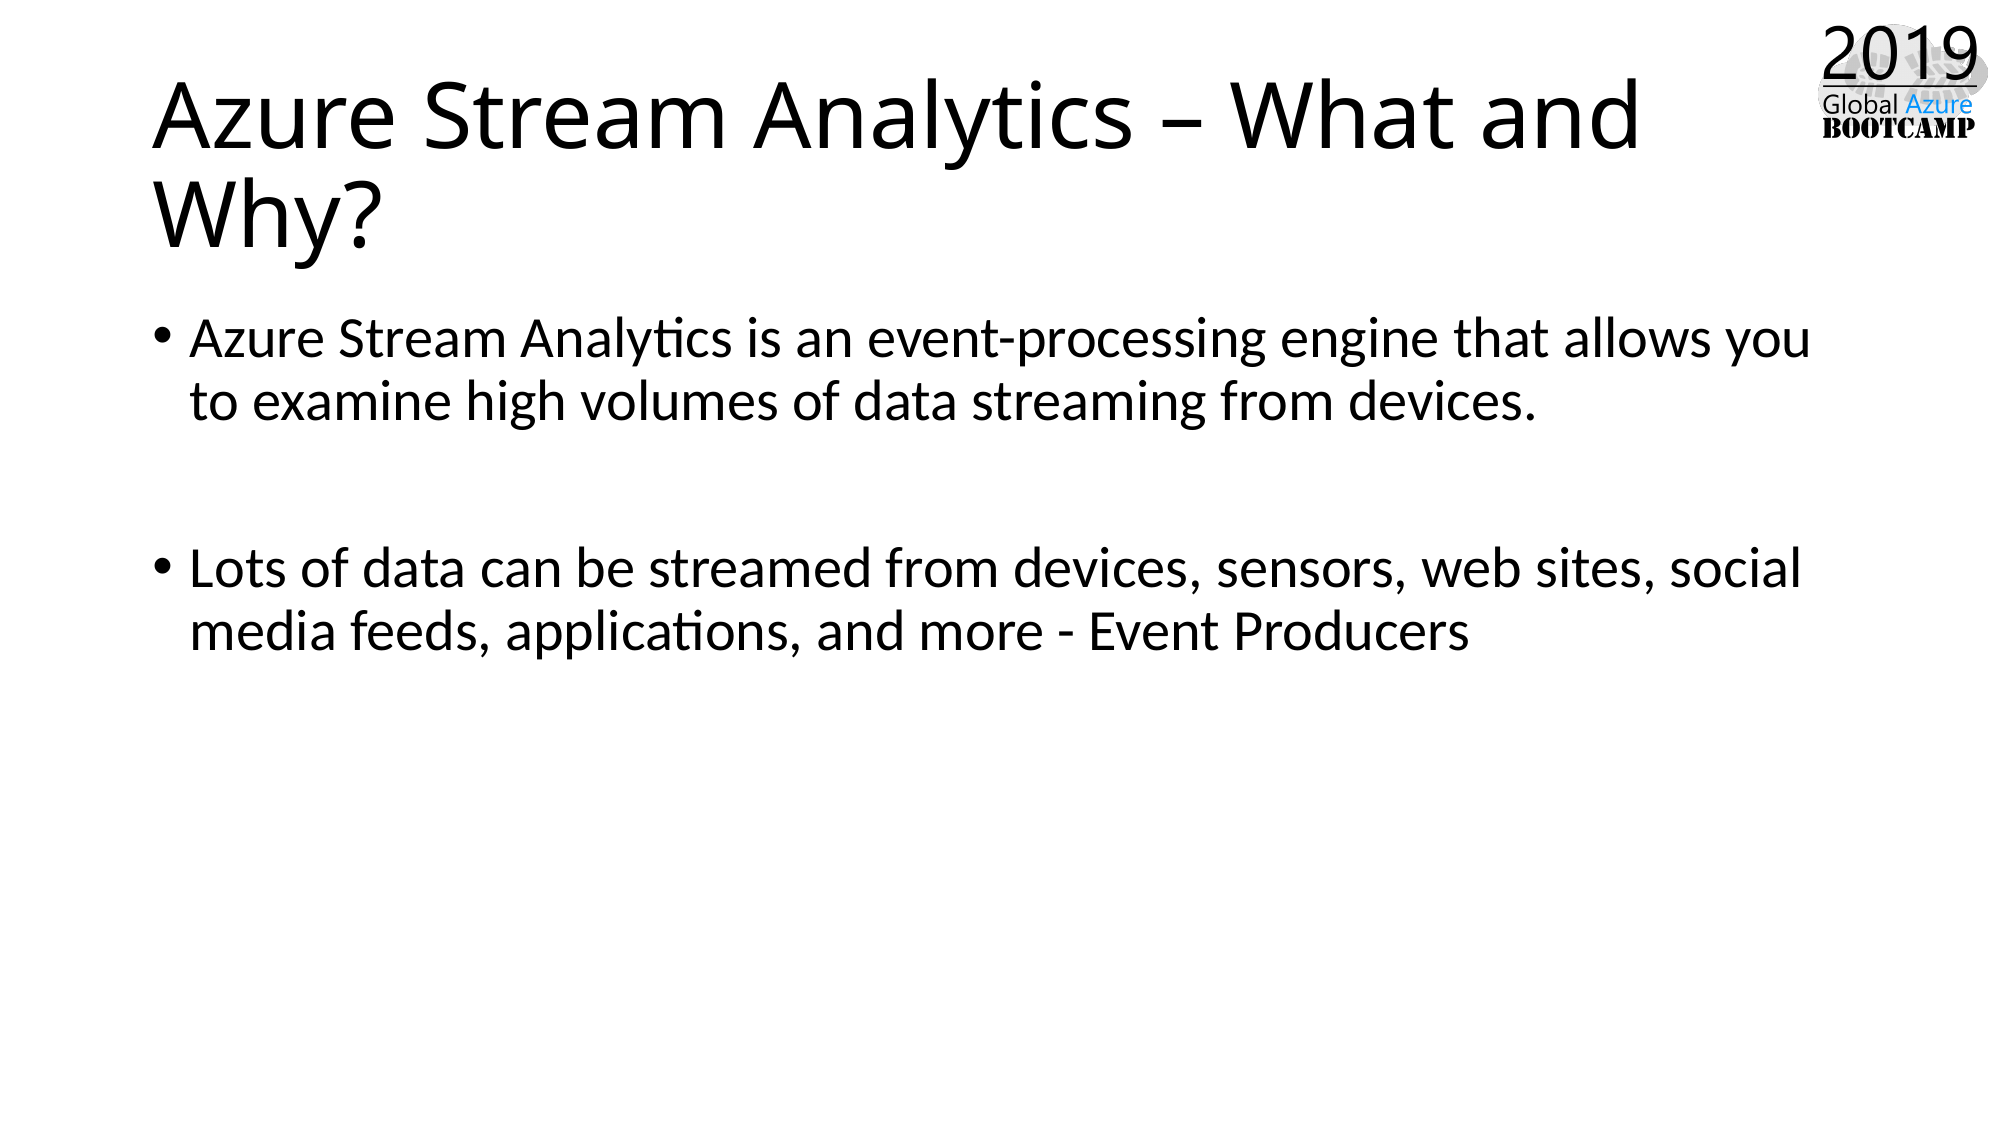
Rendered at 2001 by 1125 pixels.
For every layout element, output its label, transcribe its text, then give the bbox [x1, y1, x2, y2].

title Azure Stream Analytics – What and Why? [137, 59, 1863, 278]
list Azure Stream Analytics is an event-processing engine that allows you to examine high volumes of data streaming from devices. Lots of data can be streamed from devices, sensors, web sites, social media feeds, applications, and more - Event Producers [137, 299, 1863, 1014]
picture [1818, 0, 1988, 151]
